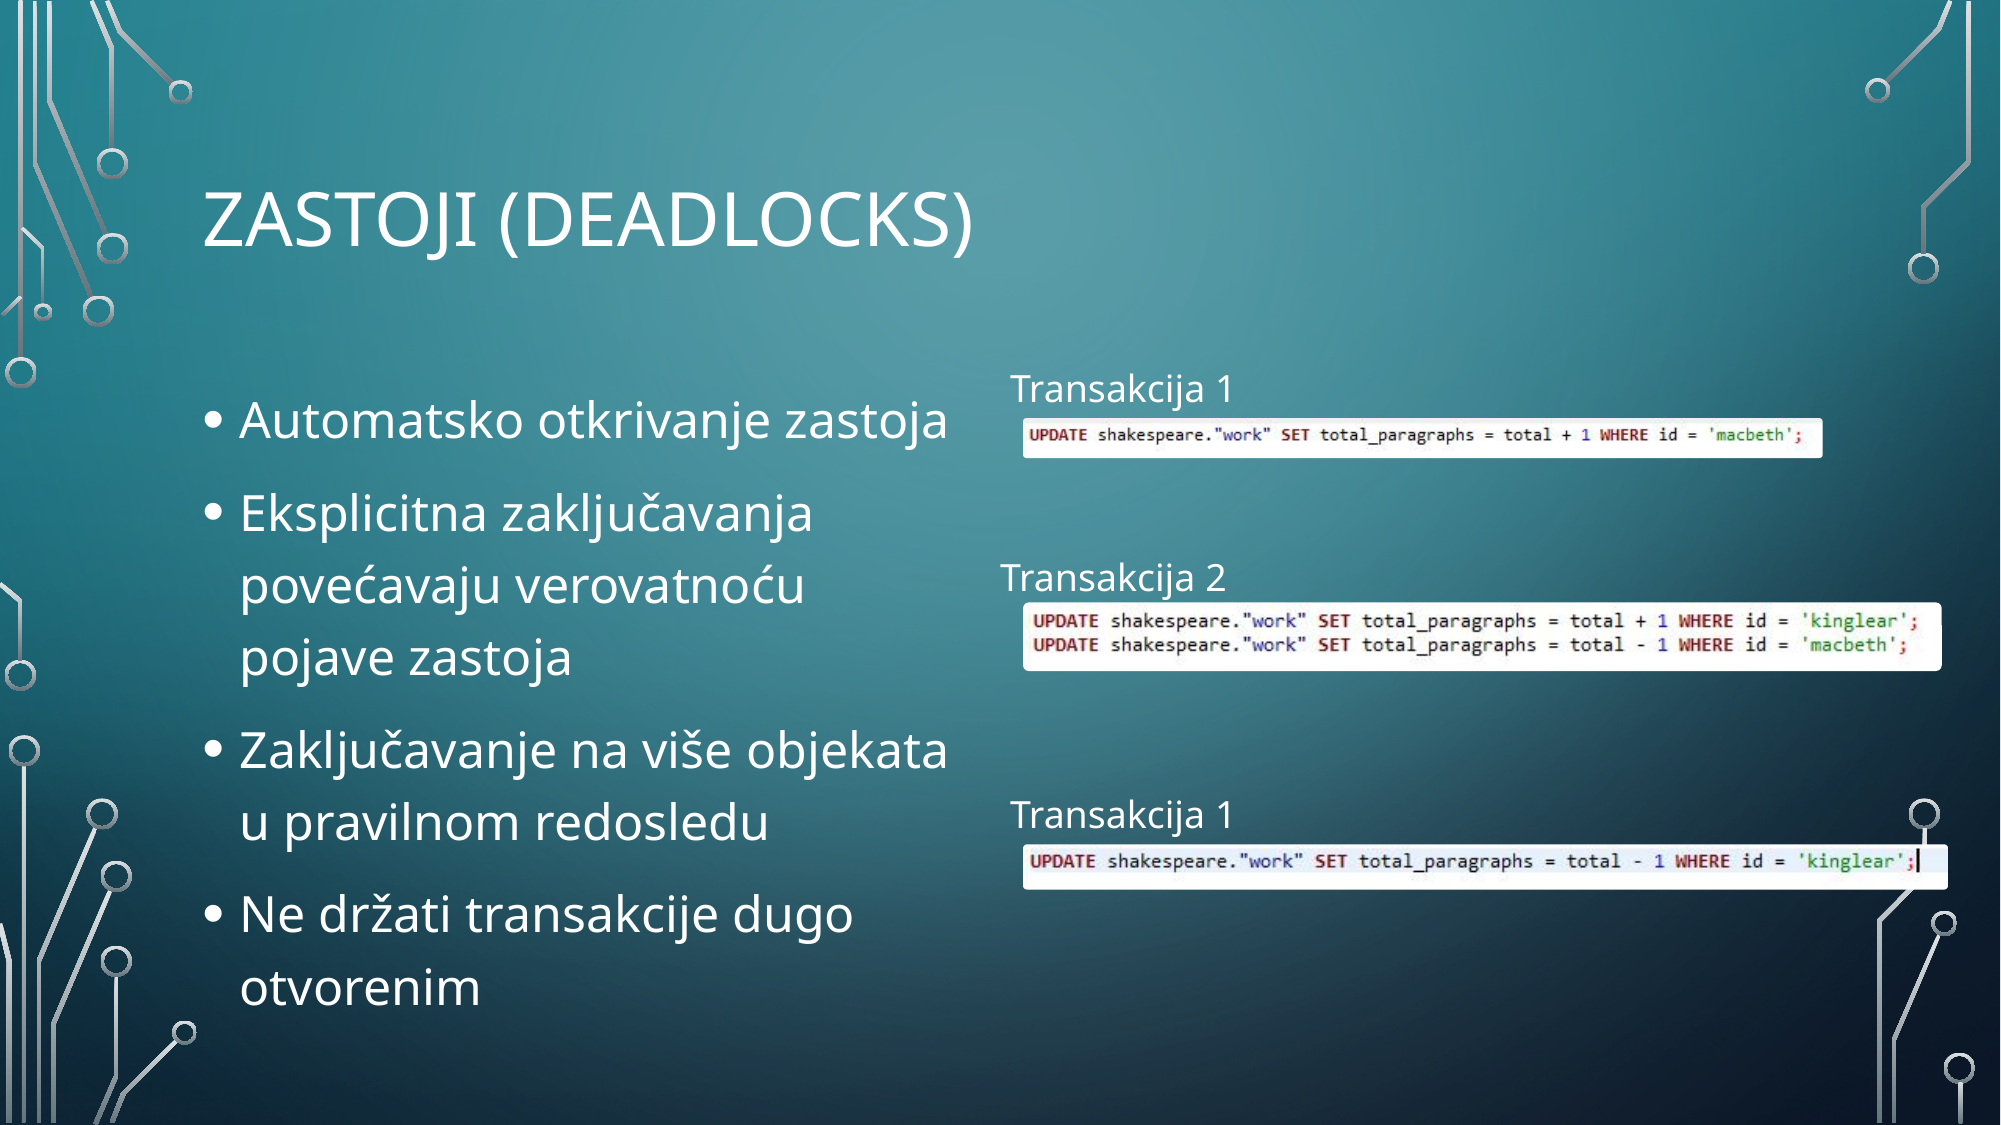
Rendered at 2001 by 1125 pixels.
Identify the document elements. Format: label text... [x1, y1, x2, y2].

text_box Transakcija 2 [985, 546, 1242, 607]
text_box Transakcija 1 [995, 783, 1252, 844]
title Zastoji (DEADLOCKS) [187, 101, 1813, 344]
list Automatsko otkrivanje zastoja Eksplicitna zaključavanja povećavaju verovatnoću pojave zastoja Zaključavanje na više objekata u pravilnom redosledu Ne držati transakcije dugo otvorenim [187, 369, 988, 950]
picture [1022, 844, 1949, 890]
picture [1022, 602, 1942, 672]
text_box Transakcija 1 [995, 357, 1252, 418]
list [1022, 417, 1823, 459]
